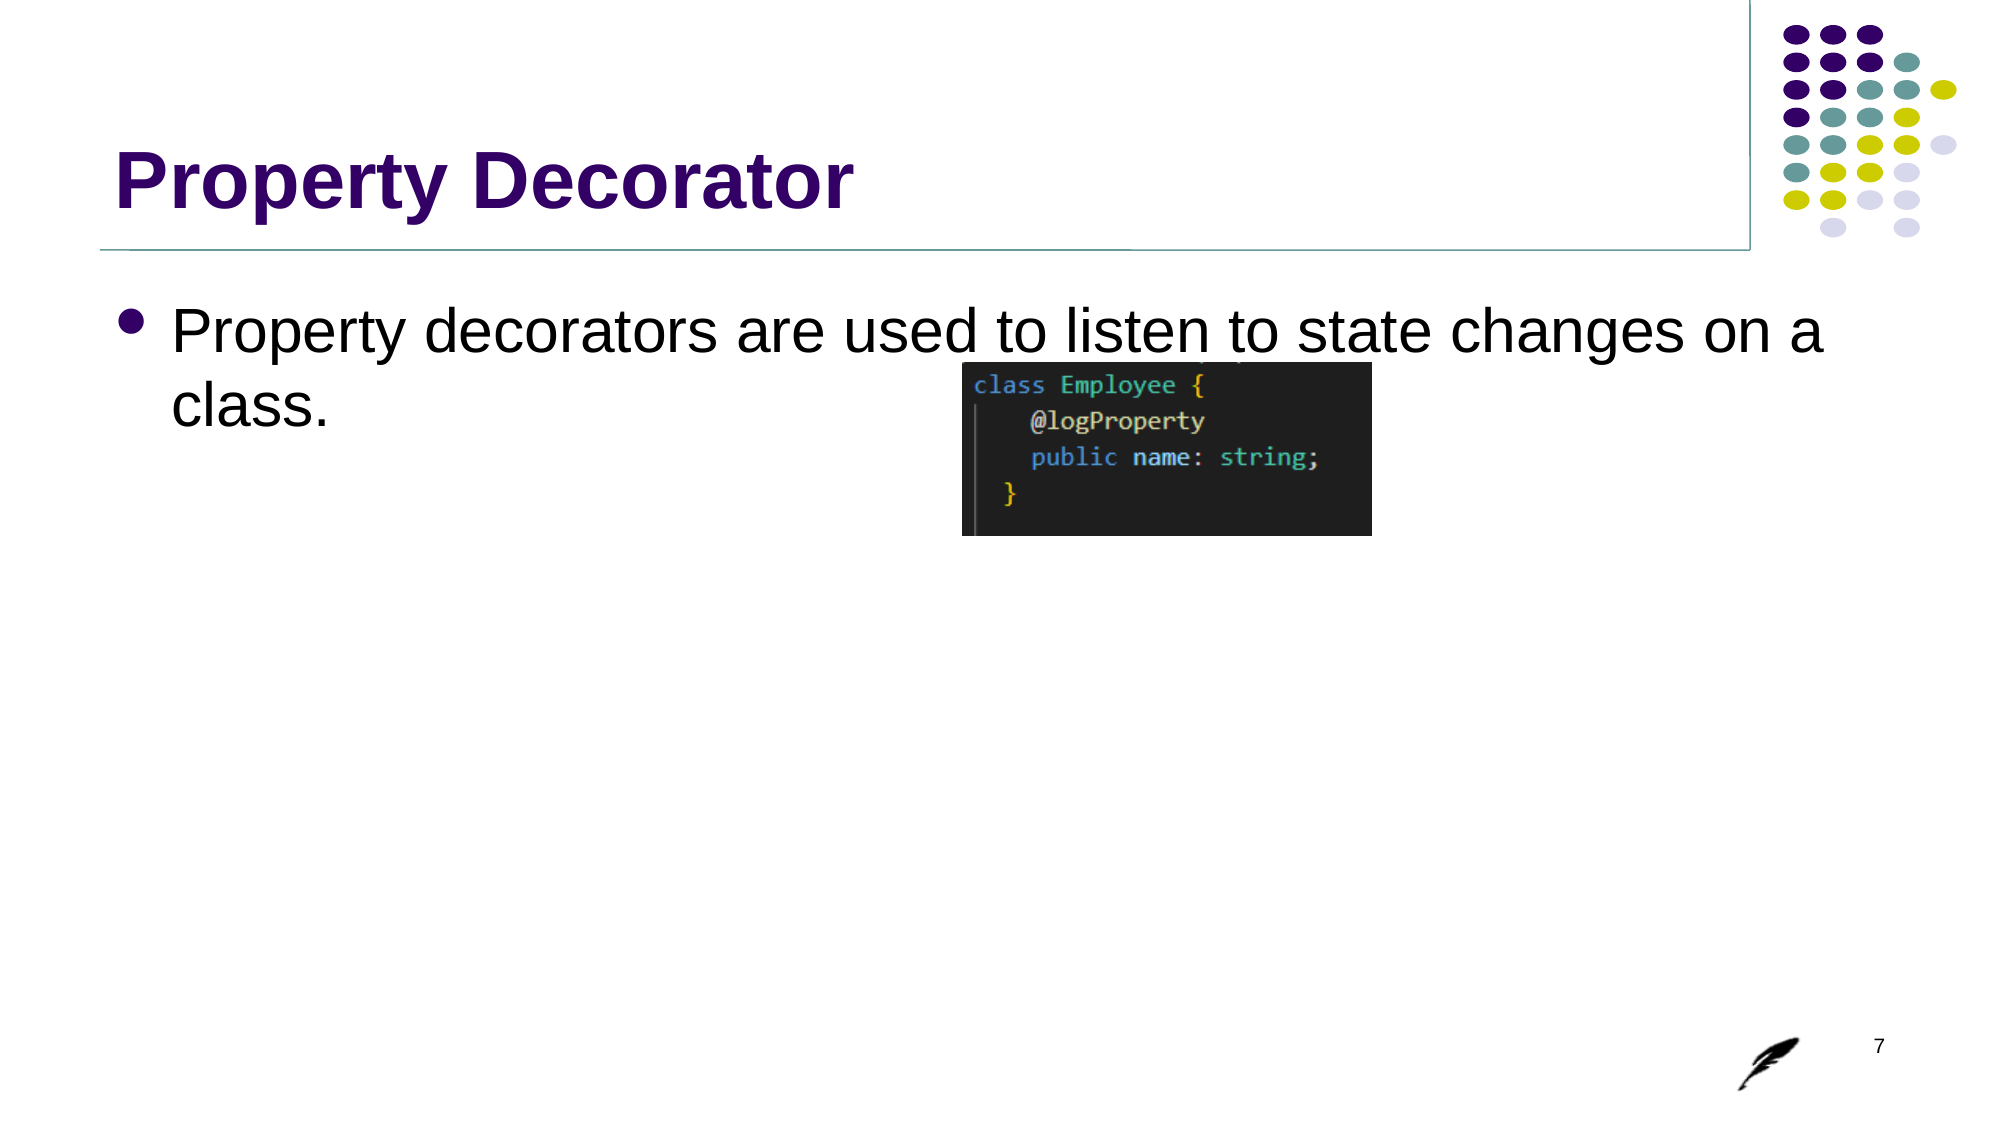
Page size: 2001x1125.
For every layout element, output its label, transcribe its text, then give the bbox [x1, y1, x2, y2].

title Property Decorator [99, 20, 1750, 233]
slide_number 7 [1433, 1025, 1900, 1100]
picture [962, 362, 1372, 536]
list Property decorators are used to listen to state changes on a class. [99, 282, 1900, 1006]
